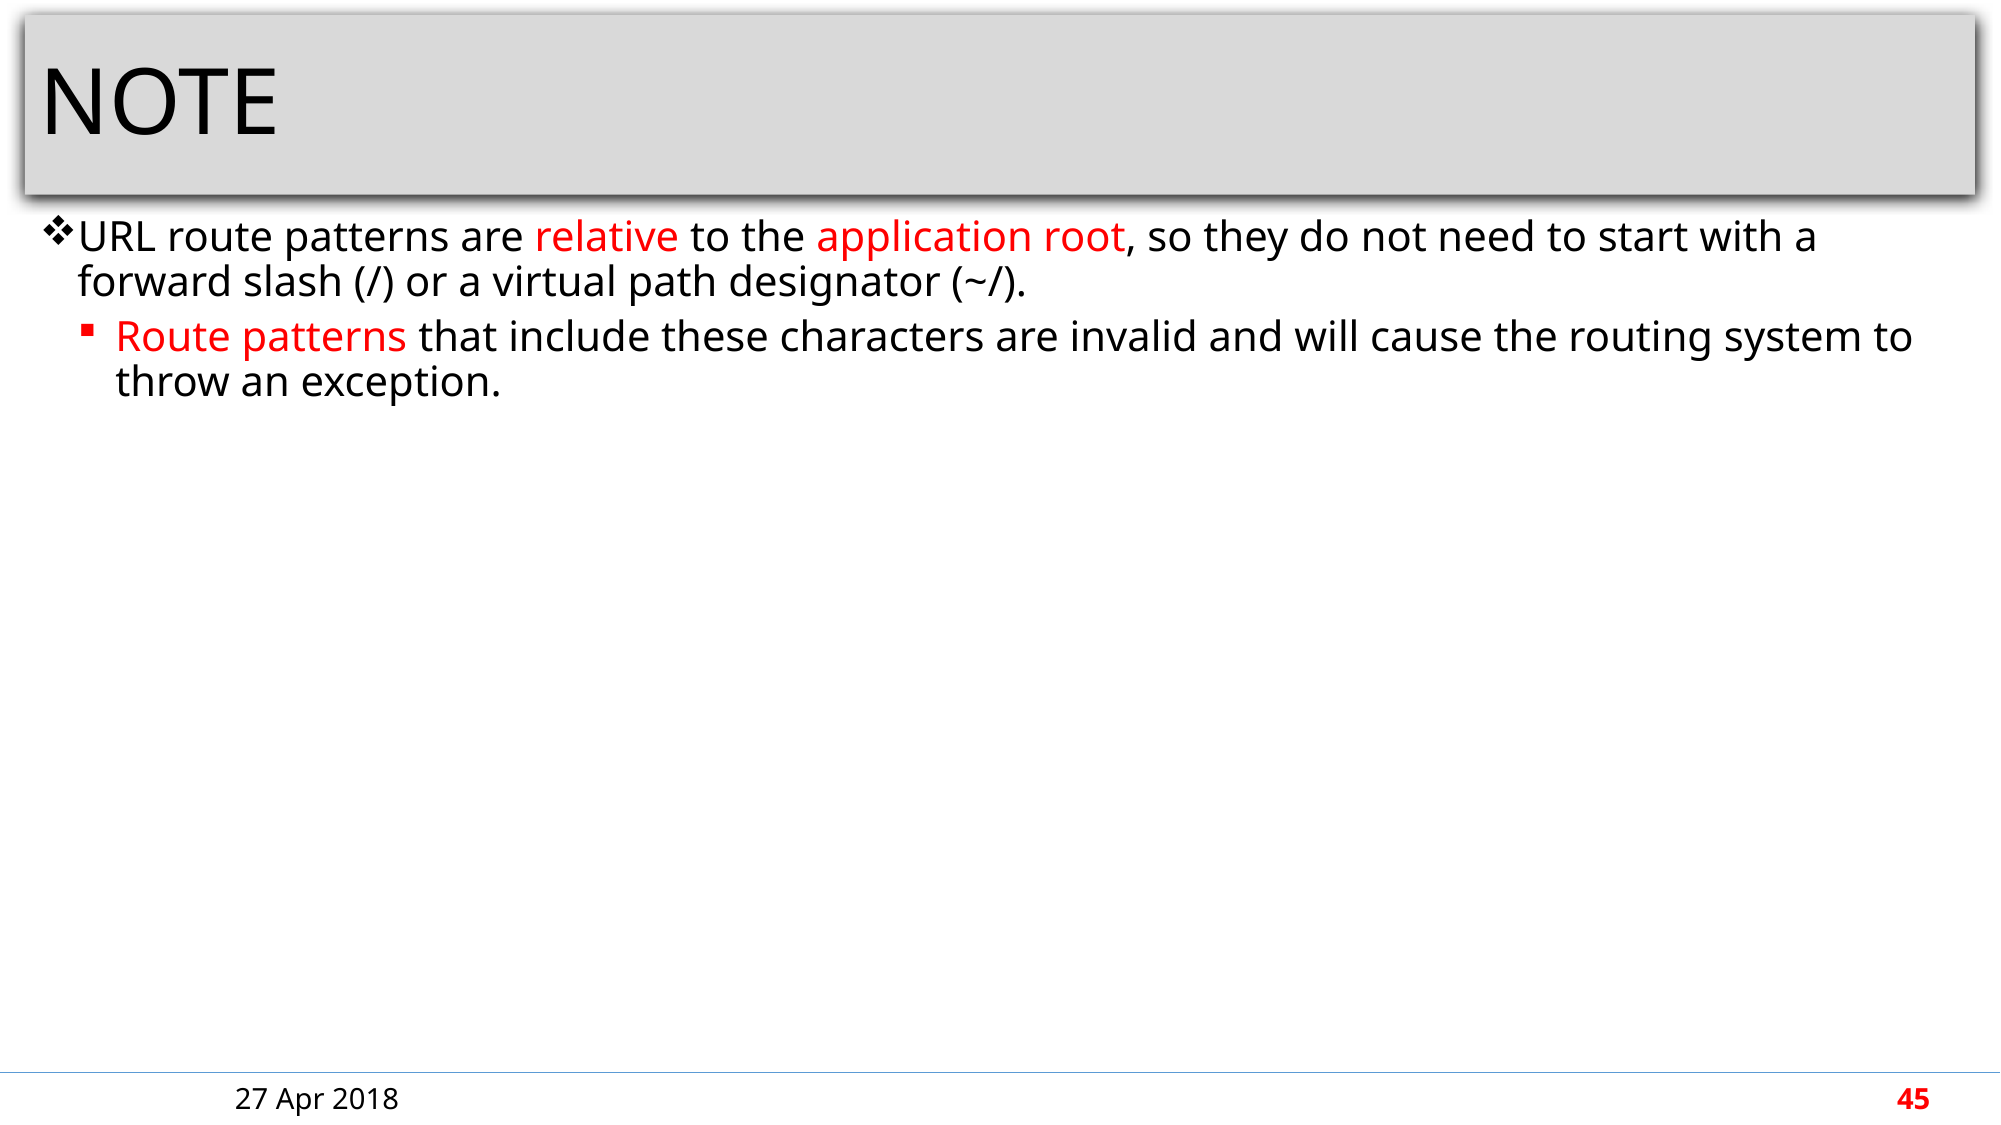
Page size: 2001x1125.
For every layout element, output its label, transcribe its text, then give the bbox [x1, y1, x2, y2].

list URL route patterns are relative to the application root, so they do not need to start with a forward slash (/) or a virtual path designator (~/). Route patterns that include these characters are invalid and will cause the routing system to throw an exception. [24, 208, 1975, 1063]
title NOTE [24, 14, 1975, 195]
slide_number 45 [1495, 1072, 1946, 1115]
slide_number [220, 1072, 671, 1115]
